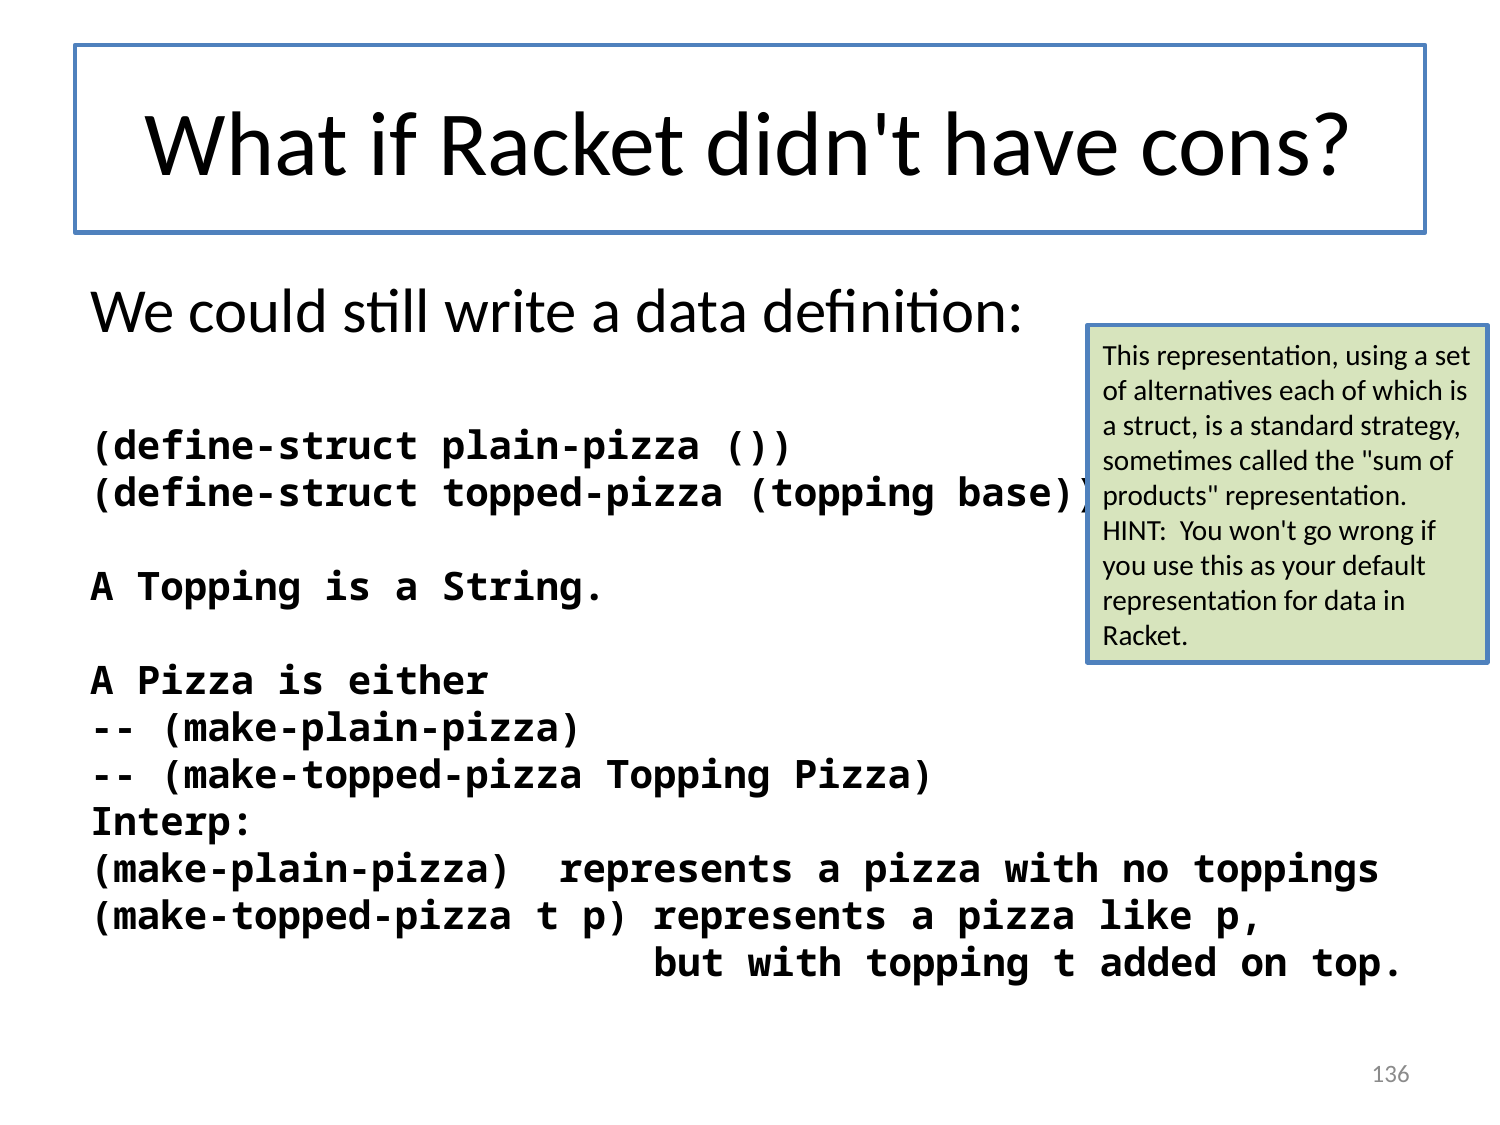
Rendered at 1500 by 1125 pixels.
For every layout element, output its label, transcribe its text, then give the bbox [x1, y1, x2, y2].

text_box This representation, using a set of alternatives each of which is a struct, is a standard strategy, sometimes called the "sum of products" representation. HINT: You won't go wrong if you use this as your default representation for data in Racket. [1085, 323, 1490, 665]
title What if Racket didn't have cons? [73, 43, 1427, 235]
slide_number 136 [1074, 1042, 1425, 1103]
list We could still write a data definition: (define-struct plain-pizza ()) (define-struct topped-pizza (topping base)) A Topping is a String. A Pizza is either -- (make-plain-pizza) -- (make-topped-pizza Topping Pizza) Interp: (make-plain-pizza) represents a pizza with no toppings (make-topped-pizza t p) represents a pizza like p, but with topping t added on top. [75, 262, 1500, 1005]
